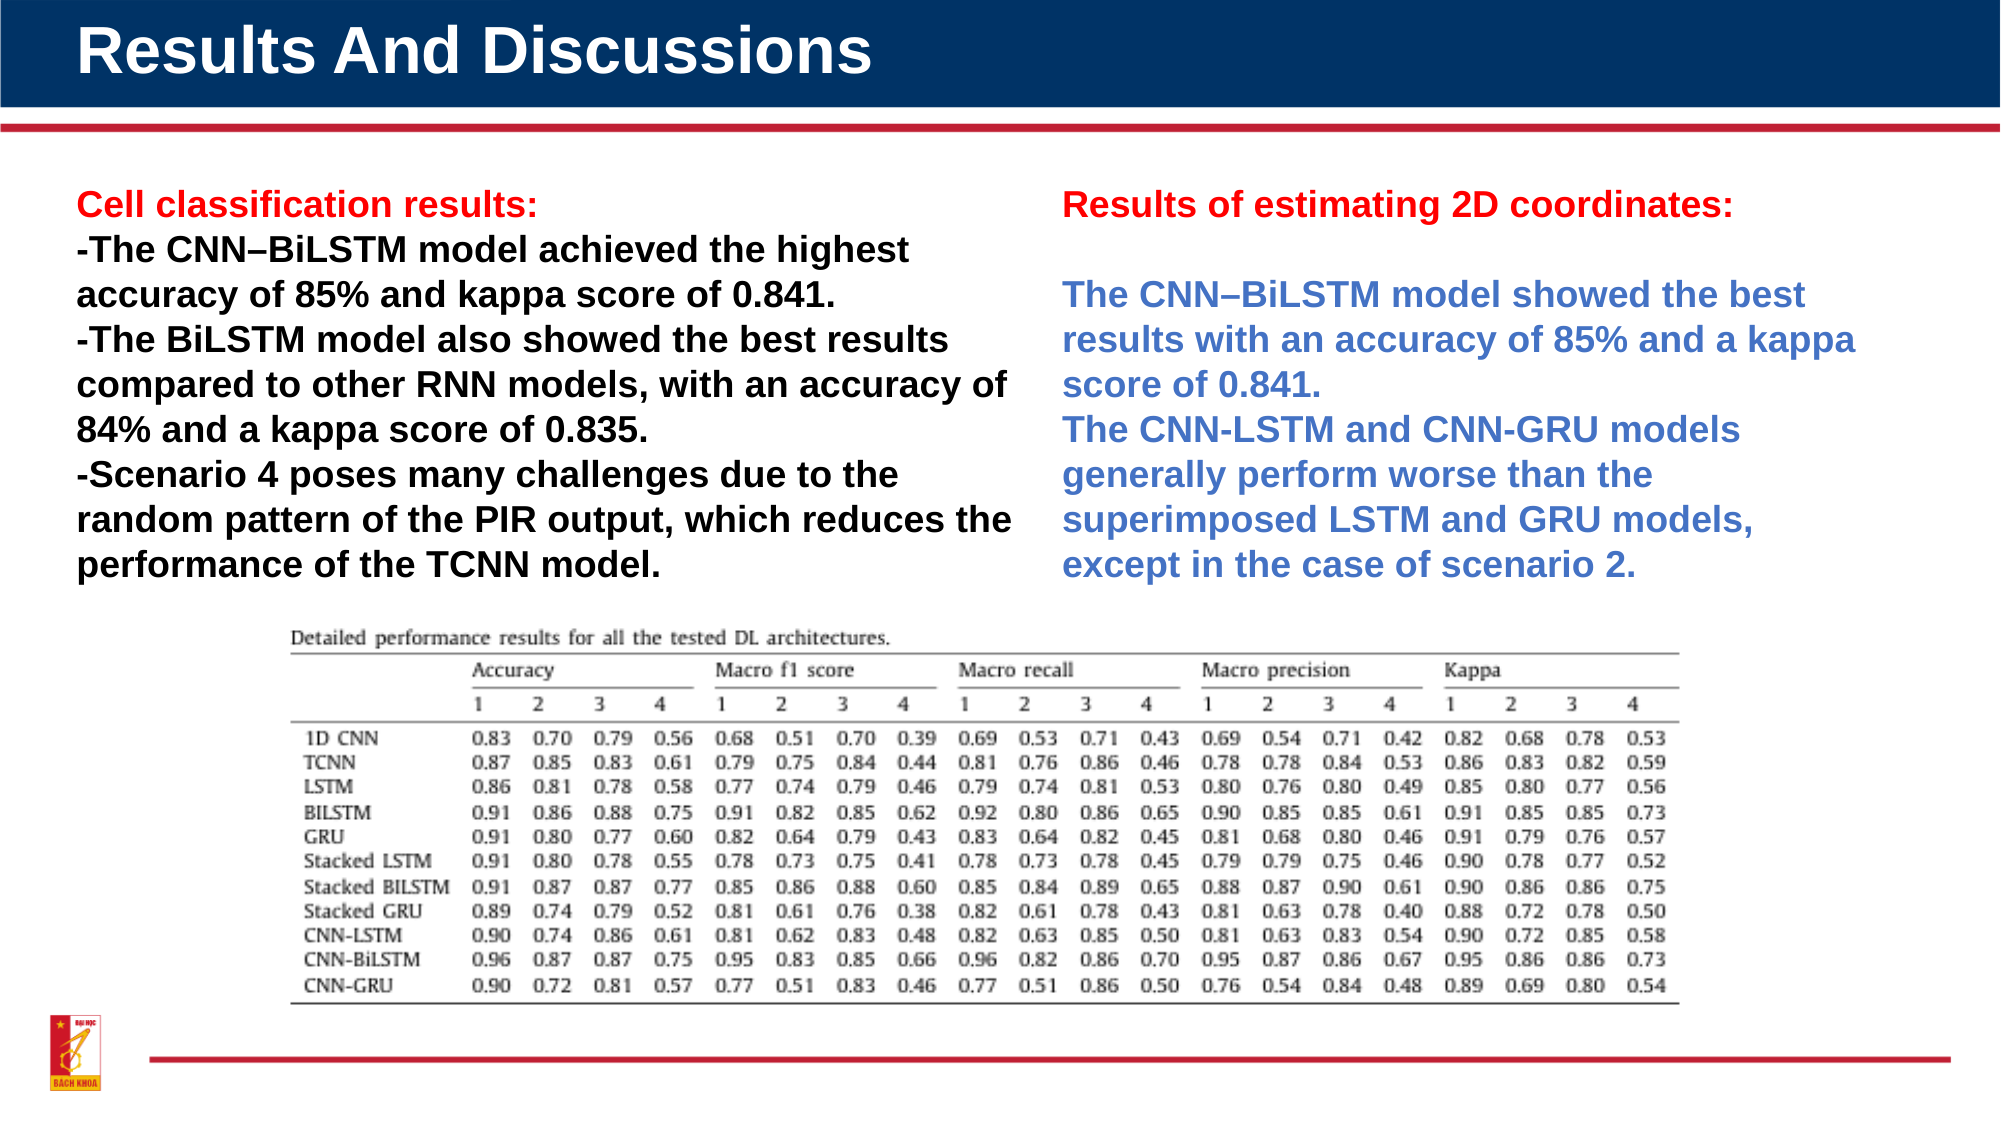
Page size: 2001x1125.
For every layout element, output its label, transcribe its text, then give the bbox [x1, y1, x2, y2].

text_box Results And Discussions [61, 0, 1630, 95]
picture [0, 0, 2001, 1125]
text_box Results of estimating 2D coordinates: The CNN–BiLSTM model showed the best results with an accuracy of 85% and a kappa score of 0.841. The CNN-LSTM and CNN-GRU models generally perform worse than the superimposed LSTM and GRU models, except in the case of scenario 2. [1047, 172, 1886, 593]
text_box Cell classification results: -The CNN–BiLSTM model achieved the highest accuracy of 85% and kappa score of 0.841. -The BiLSTM model also showed the best results compared to other RNN models, with an accuracy of 84% and a kappa score of 0.835. -Scenario 4 poses many challenges due to the random pattern of the PIR output, which reduces the performance of the TCNN model. [61, 172, 1047, 593]
